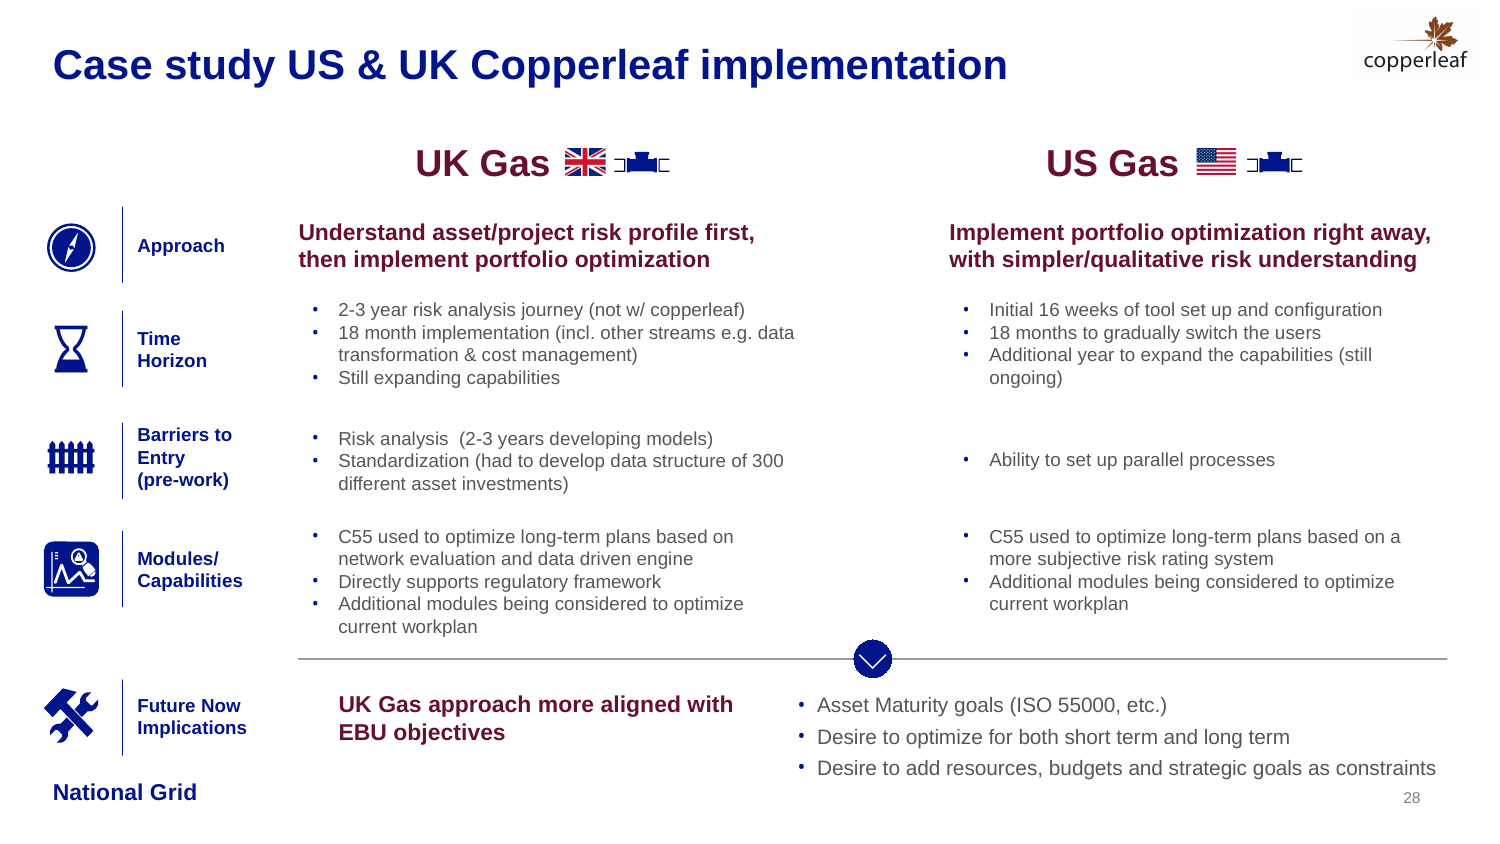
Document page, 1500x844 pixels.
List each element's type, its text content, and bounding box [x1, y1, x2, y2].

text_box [43, 219, 100, 276]
text_box 2-3 year risk analysis journey (not w/ copperleaf) 18 month implementation (incl. other streams e.g. data transformation & cost management) Still expanding capabilities [298, 297, 797, 401]
text_box Risk analysis (2-3 years developing models) Standardization (had to develop data structure of 300 different asset investments) [298, 426, 797, 502]
text_box Initial 16 weeks of tool set up and configuration 18 months to gradually switch the users Additional year to expand the capabilities (still ongoing) [949, 297, 1448, 401]
picture [1196, 148, 1237, 176]
text_box Ability to set up parallel processes [949, 447, 1448, 481]
picture [1353, 9, 1480, 79]
text_box Asset Maturity goals (ISO 55000, etc.) Desire to optimize for both short term and long term Desire to add resources, budgets and strategic goals as constraints [873, 686, 1457, 754]
text_box Understand asset/project risk profile first, then implement portfolio optimization [298, 216, 796, 273]
picture [43, 428, 100, 485]
picture [43, 321, 100, 377]
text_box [1244, 131, 1306, 193]
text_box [853, 639, 892, 678]
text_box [43, 688, 100, 744]
text_box C55 used to optimize long-term plans based on a more subjective risk rating system Additional modules being considered to optimize current workplan [949, 523, 1448, 627]
text_box UK Gas [406, 136, 560, 187]
text_box Asset Maturity goals (ISO 55000, etc.) Desire to optimize for both short term and long term Desire to add resources, budgets and strategic goals as constraints [772, 686, 872, 754]
text_box Time Horizon [123, 329, 253, 369]
text_box US Gas [1036, 136, 1189, 187]
text_box Future Now Implications [123, 696, 270, 736]
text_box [43, 541, 100, 597]
text_box Implement portfolio optimization right away, with simpler/qualitative risk understanding [949, 216, 1447, 273]
picture [564, 148, 606, 176]
text_box Approach [123, 225, 253, 265]
text_box Barriers to Entry (pre-work) [123, 437, 270, 476]
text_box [611, 131, 673, 193]
text_box C55 used to optimize long-term plans based on network evaluation and data driven engine Directly supports regulatory framework Additional modules being considered to optimize current workplan [298, 523, 797, 627]
text_box UK Gas approach more aligned with EBU objectives [338, 688, 766, 746]
title Case study US & UK Copperleaf implementation [52, 43, 1447, 90]
text_box Modules/ Capabilities [123, 549, 298, 589]
